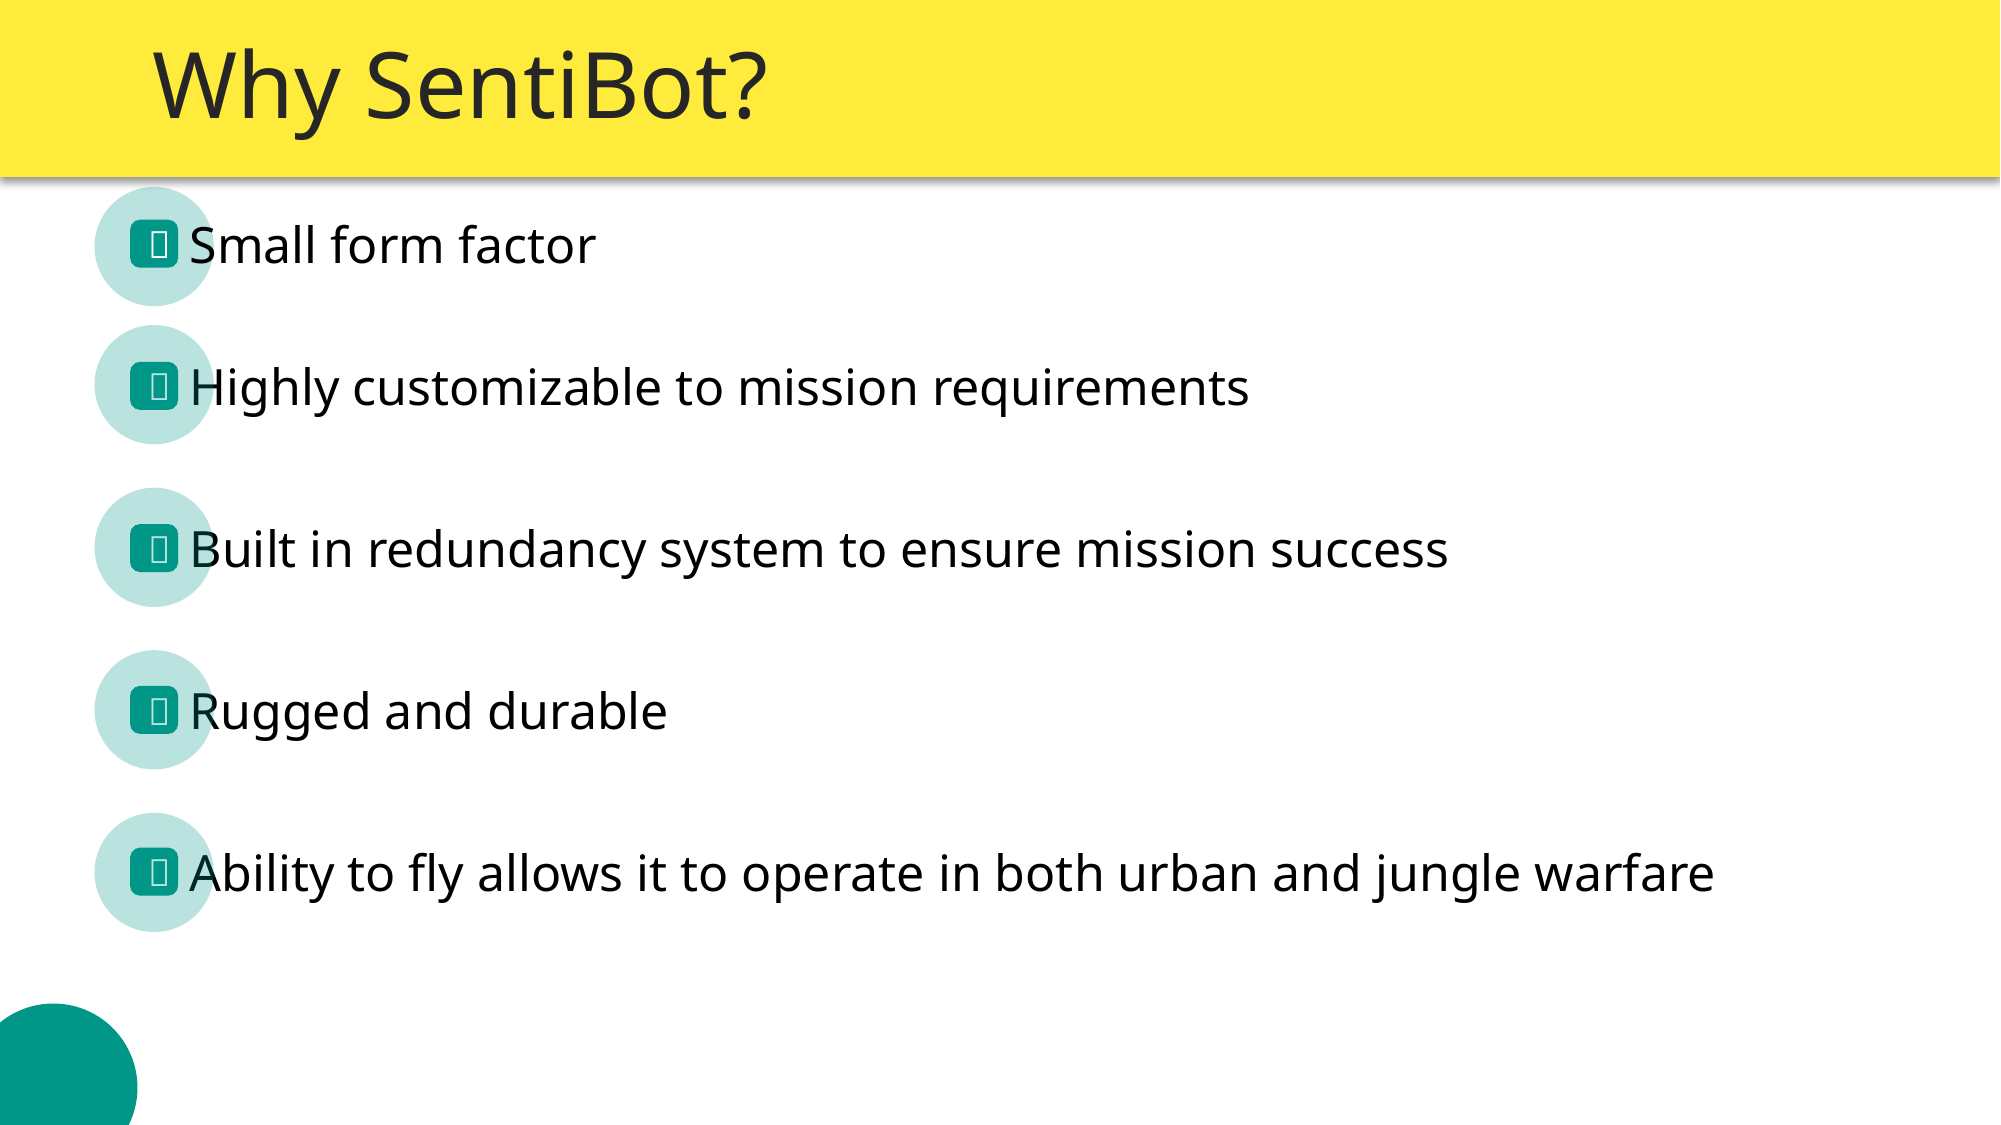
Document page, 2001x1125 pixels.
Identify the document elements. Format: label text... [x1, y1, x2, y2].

text_box [0, 1002, 139, 1125]
text_box Rugged and durable [202, 671, 1890, 747]
text_box [93, 323, 215, 446]
text_box Ability to fly allows it to operate in both urban and jungle warfare [202, 833, 1890, 909]
text_box [93, 192, 205, 308]
title Why SentiBot? [137, 0, 1863, 177]
text_box Small form factor [174, 205, 1890, 281]
text_box [93, 649, 215, 771]
text_box [0, 0, 2000, 178]
text_box Highly customizable to mission requirements [202, 347, 1890, 423]
text_box [132, 221, 177, 266]
text_box [93, 811, 215, 934]
text_box Built in redundancy system to ensure mission success [203, 510, 1890, 585]
text_box [93, 486, 215, 609]
